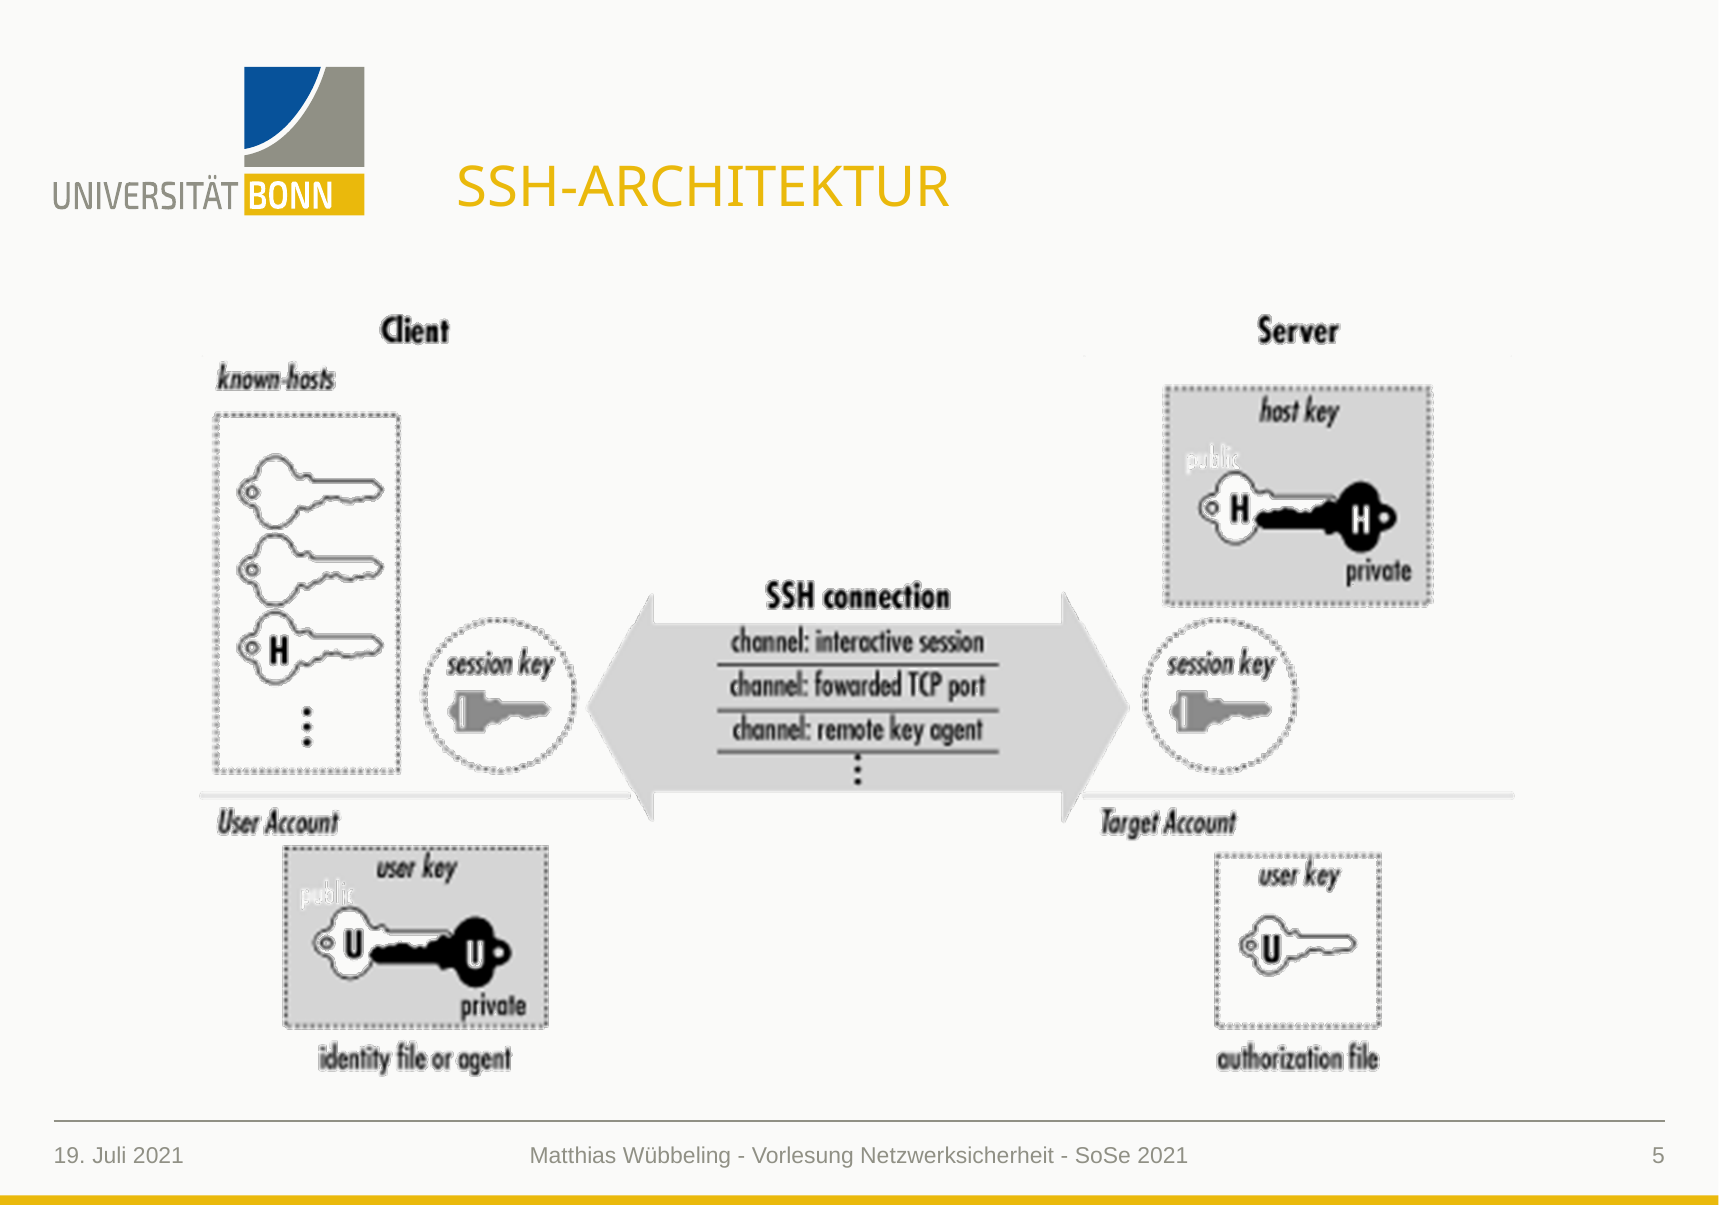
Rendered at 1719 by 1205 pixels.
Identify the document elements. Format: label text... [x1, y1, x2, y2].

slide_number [53, 1121, 215, 1189]
slide_number 5 [1557, 1121, 1665, 1189]
picture [193, 303, 1521, 1087]
footer Matthias Wübbeling - Vorlesung Netzwerksicherheit - SoSe 2021 [389, 1121, 1329, 1189]
title SSH-Architektur [456, 67, 1665, 218]
